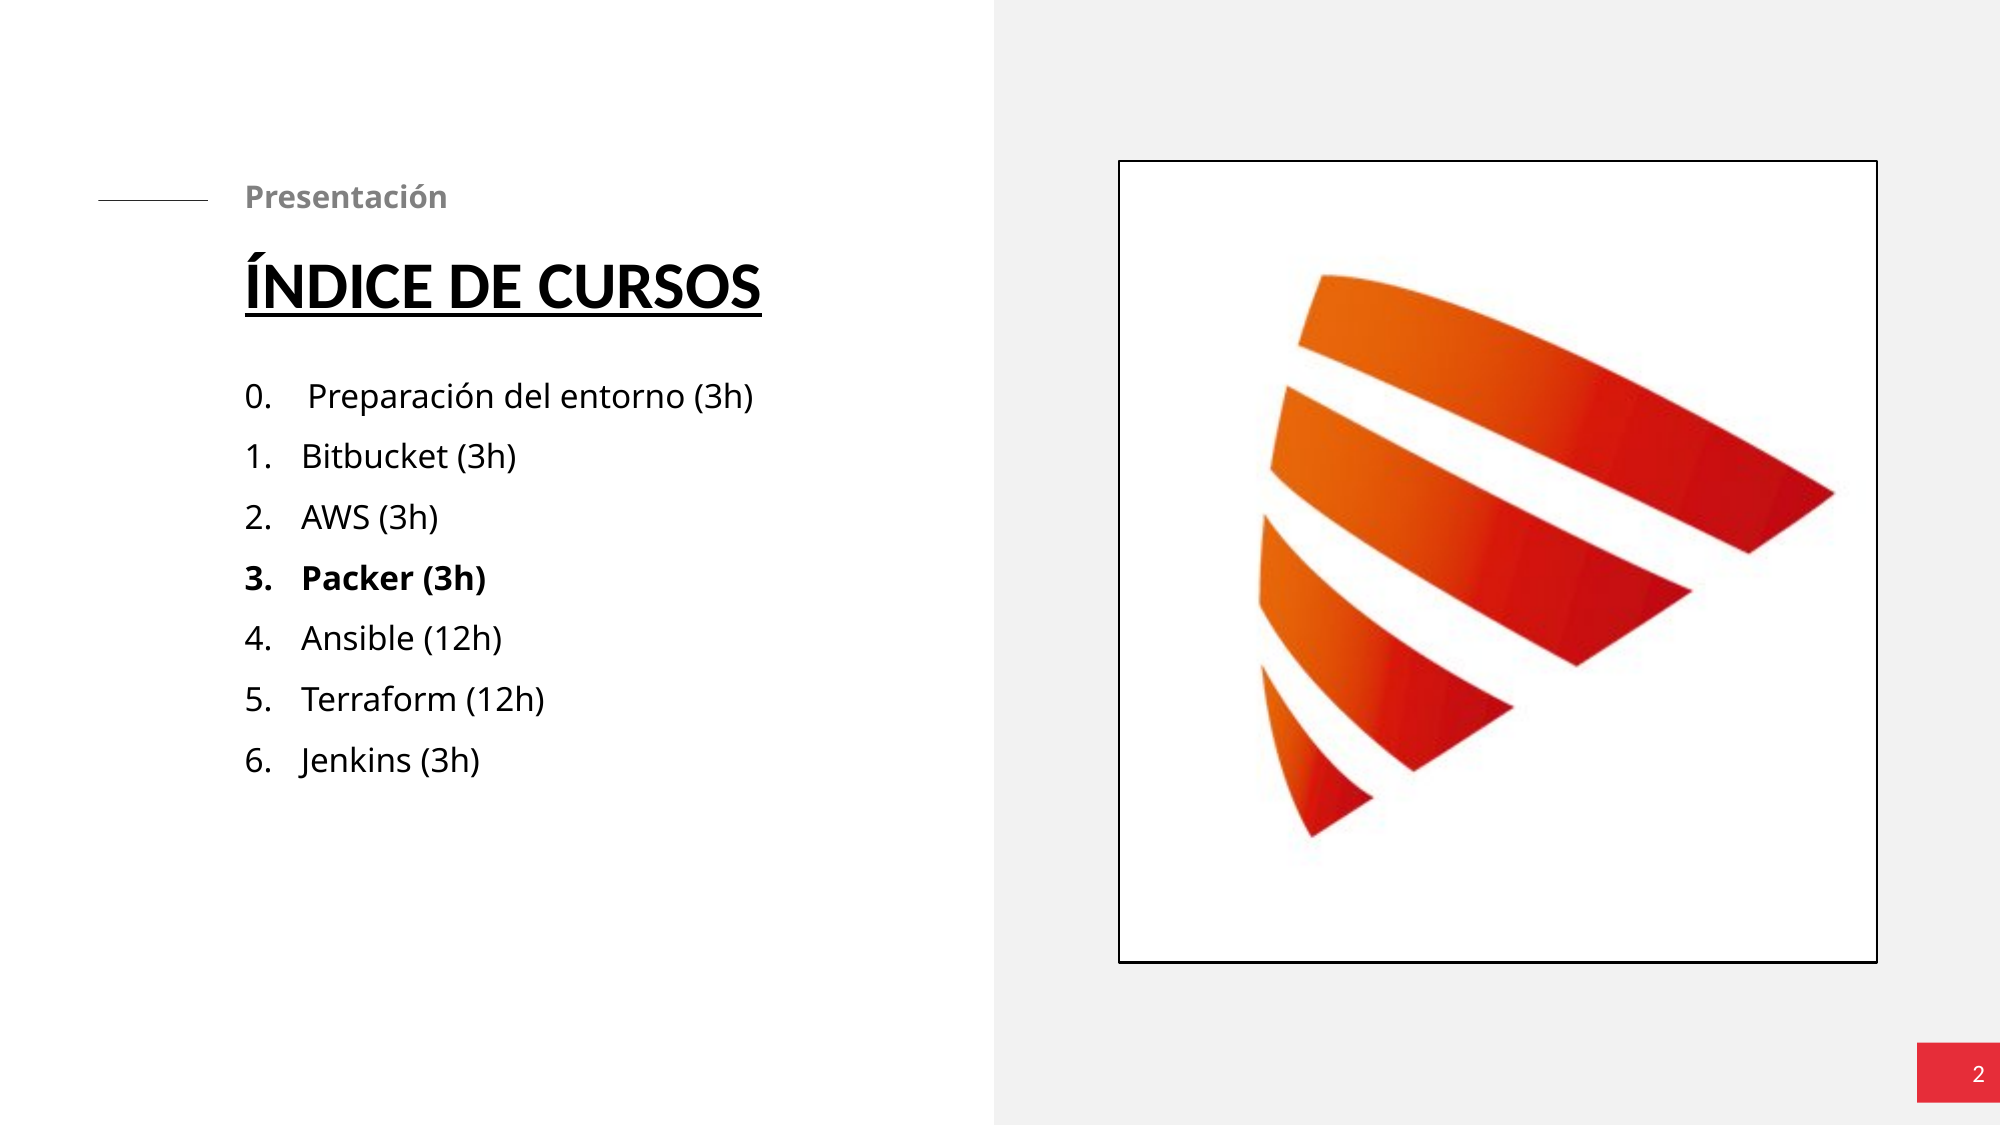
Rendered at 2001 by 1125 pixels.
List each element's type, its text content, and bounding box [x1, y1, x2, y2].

picture [1119, 161, 1876, 962]
list 0. Preparación del entorno (3h) Bitbucket (3h) AWS (3h) Packer (3h) Ansible (12h) Terraform (12h) Jenkins (3h) [229, 367, 941, 964]
list Presentación [229, 174, 607, 224]
title ÍNDICE DE CURSOS [229, 241, 941, 332]
slide_number 2 [1917, 1042, 2000, 1103]
